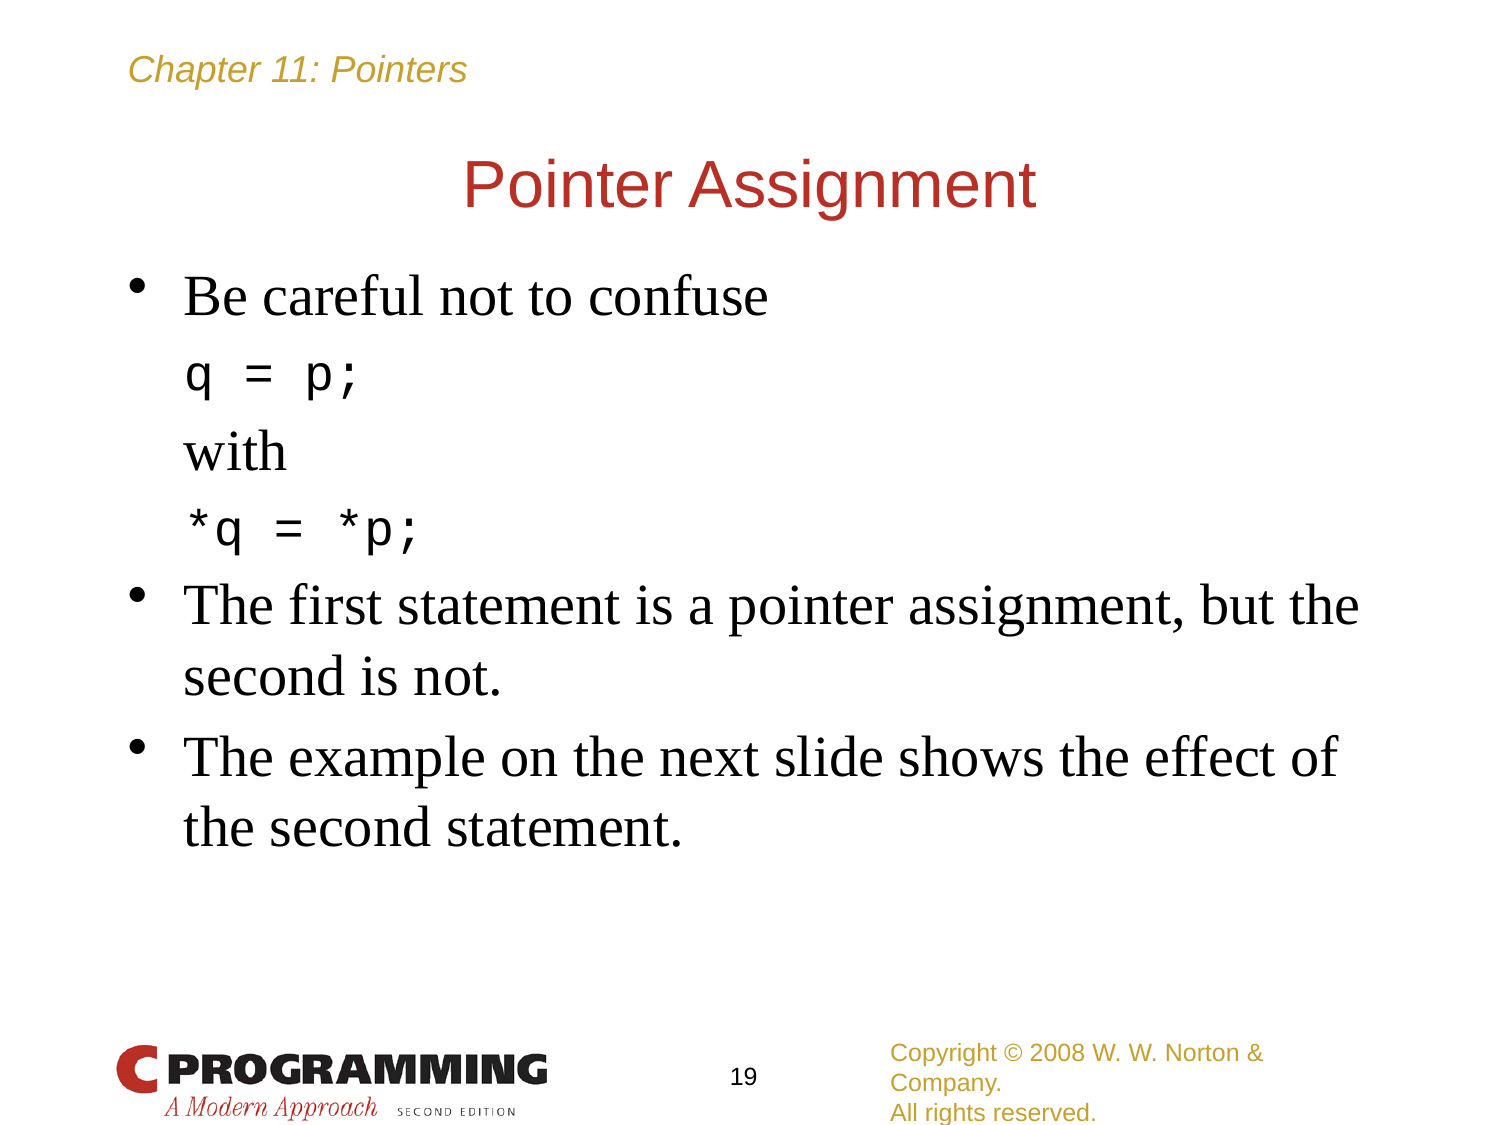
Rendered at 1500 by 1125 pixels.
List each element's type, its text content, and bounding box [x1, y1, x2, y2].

title Pointer Assignment [112, 125, 1388, 238]
footer Copyright © 2008 W. W. Norton & Company. All rights reserved. [874, 1043, 1388, 1119]
list Be careful not to confuse q = p; with *q = *p; The first statement is a pointer assignment, but the second is not. The example on the next slide shows the effect of the second statement. [112, 249, 1388, 1038]
picture [112, 1041, 550, 1123]
slide_number 19 [687, 1049, 801, 1101]
